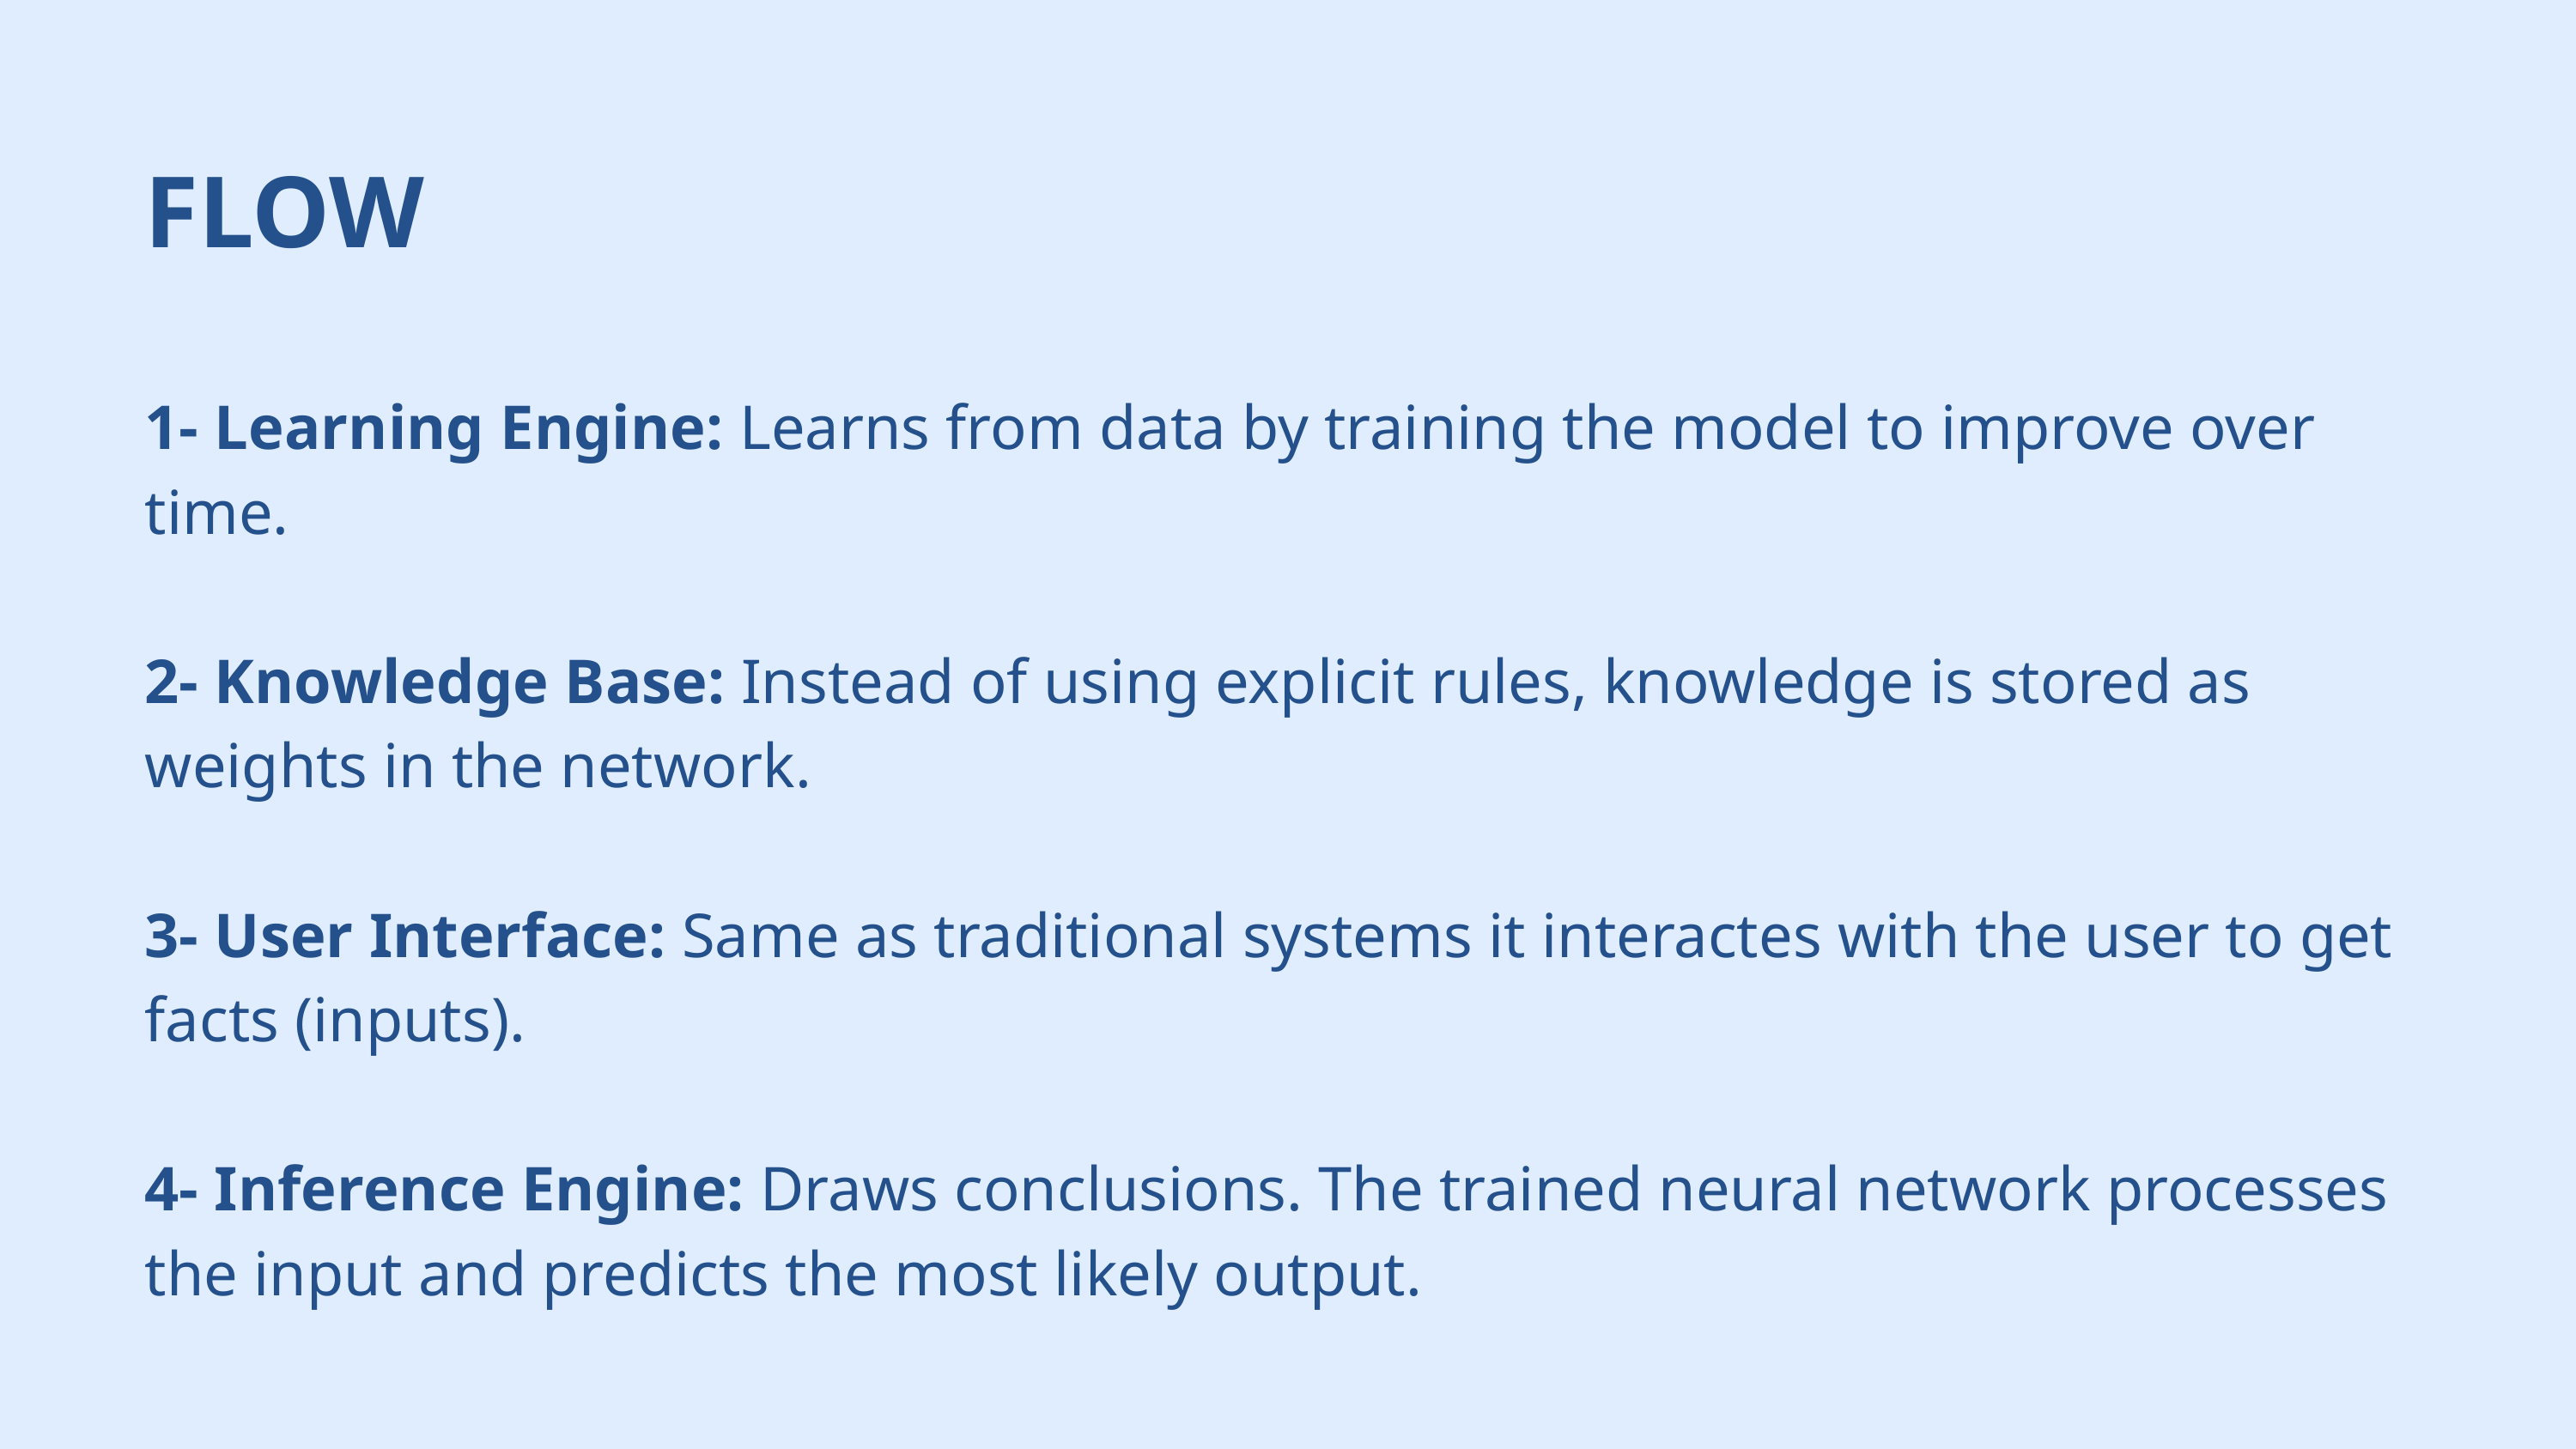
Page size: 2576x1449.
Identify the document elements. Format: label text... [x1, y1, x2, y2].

text_box 1- Learning Engine: Learns from data by training the model to improve over time. 2- Knowledge Base: Instead of using explicit rules, knowledge is stored as weights in the network. 3- User Interface: Same as traditional systems it interactes with the user to get facts (inputs). 4- Inference Engine: Draws conclusions. The trained neural network processes the input and predicts the most likely output. [144, 377, 2458, 1308]
text_box FLOW [144, 130, 544, 268]
